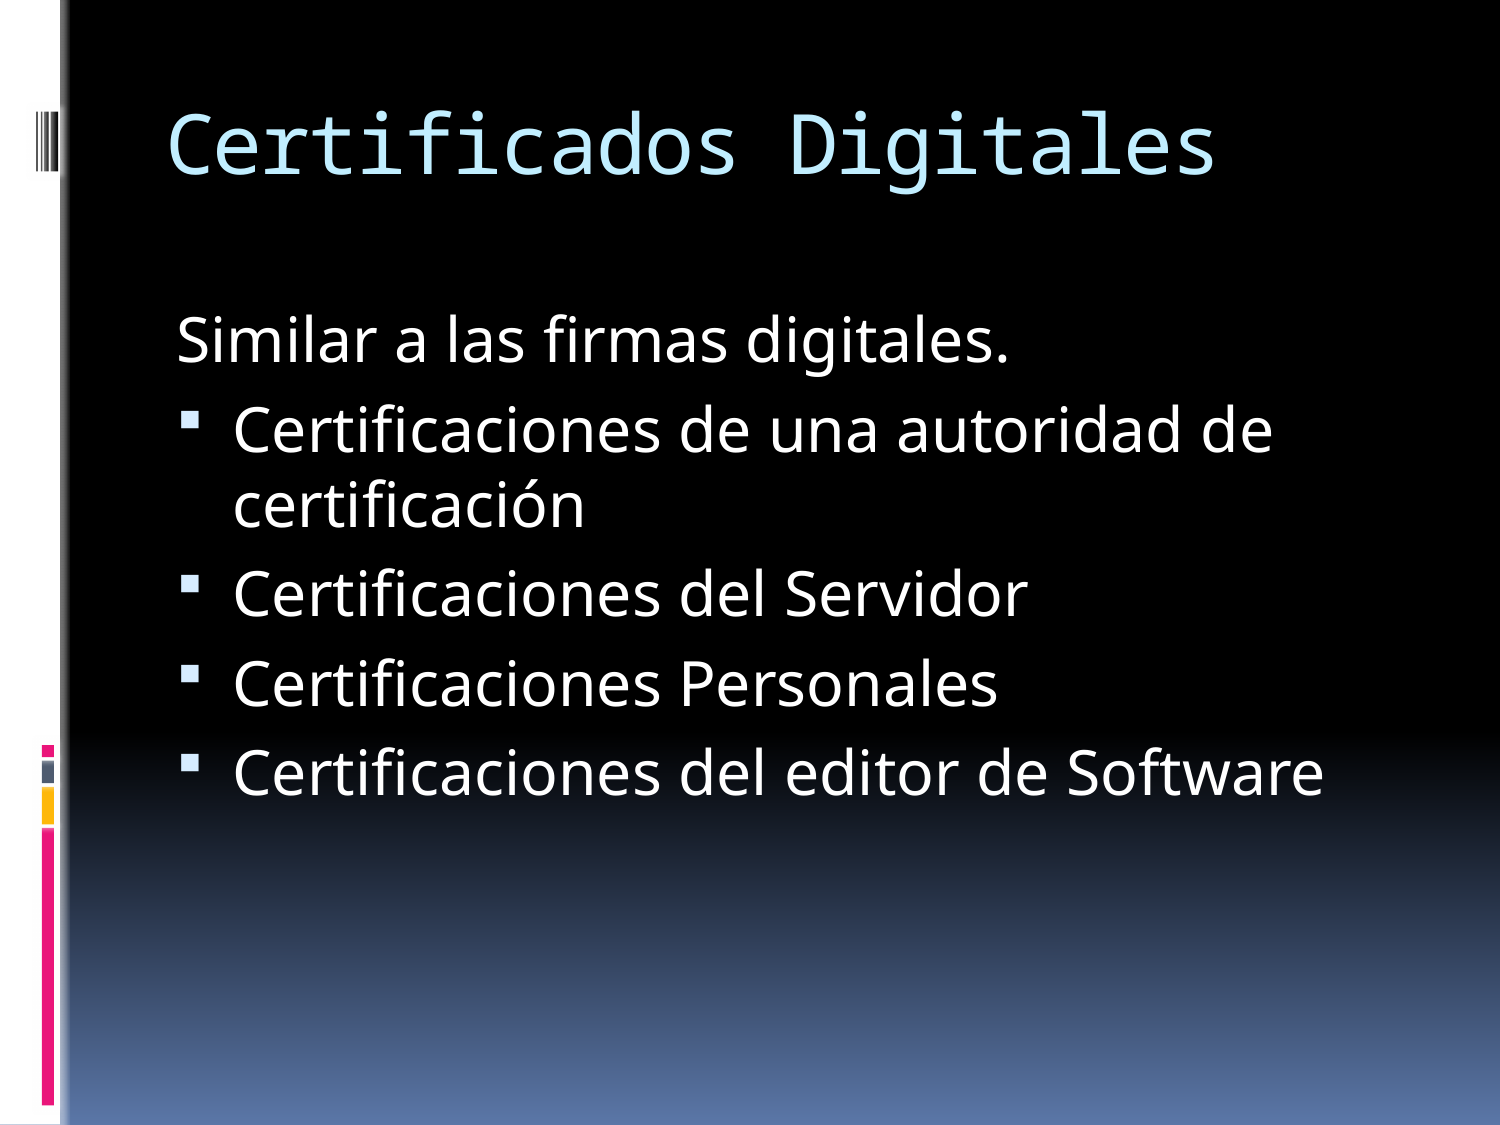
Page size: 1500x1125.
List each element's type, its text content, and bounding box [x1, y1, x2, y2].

title Certificados Digitales [150, 84, 1425, 235]
list Similar a las firmas digitales. Certificaciones de una autoridad de certificación Certificaciones del Servidor Certificaciones Personales Certificaciones del editor de Software [149, 292, 1426, 1043]
